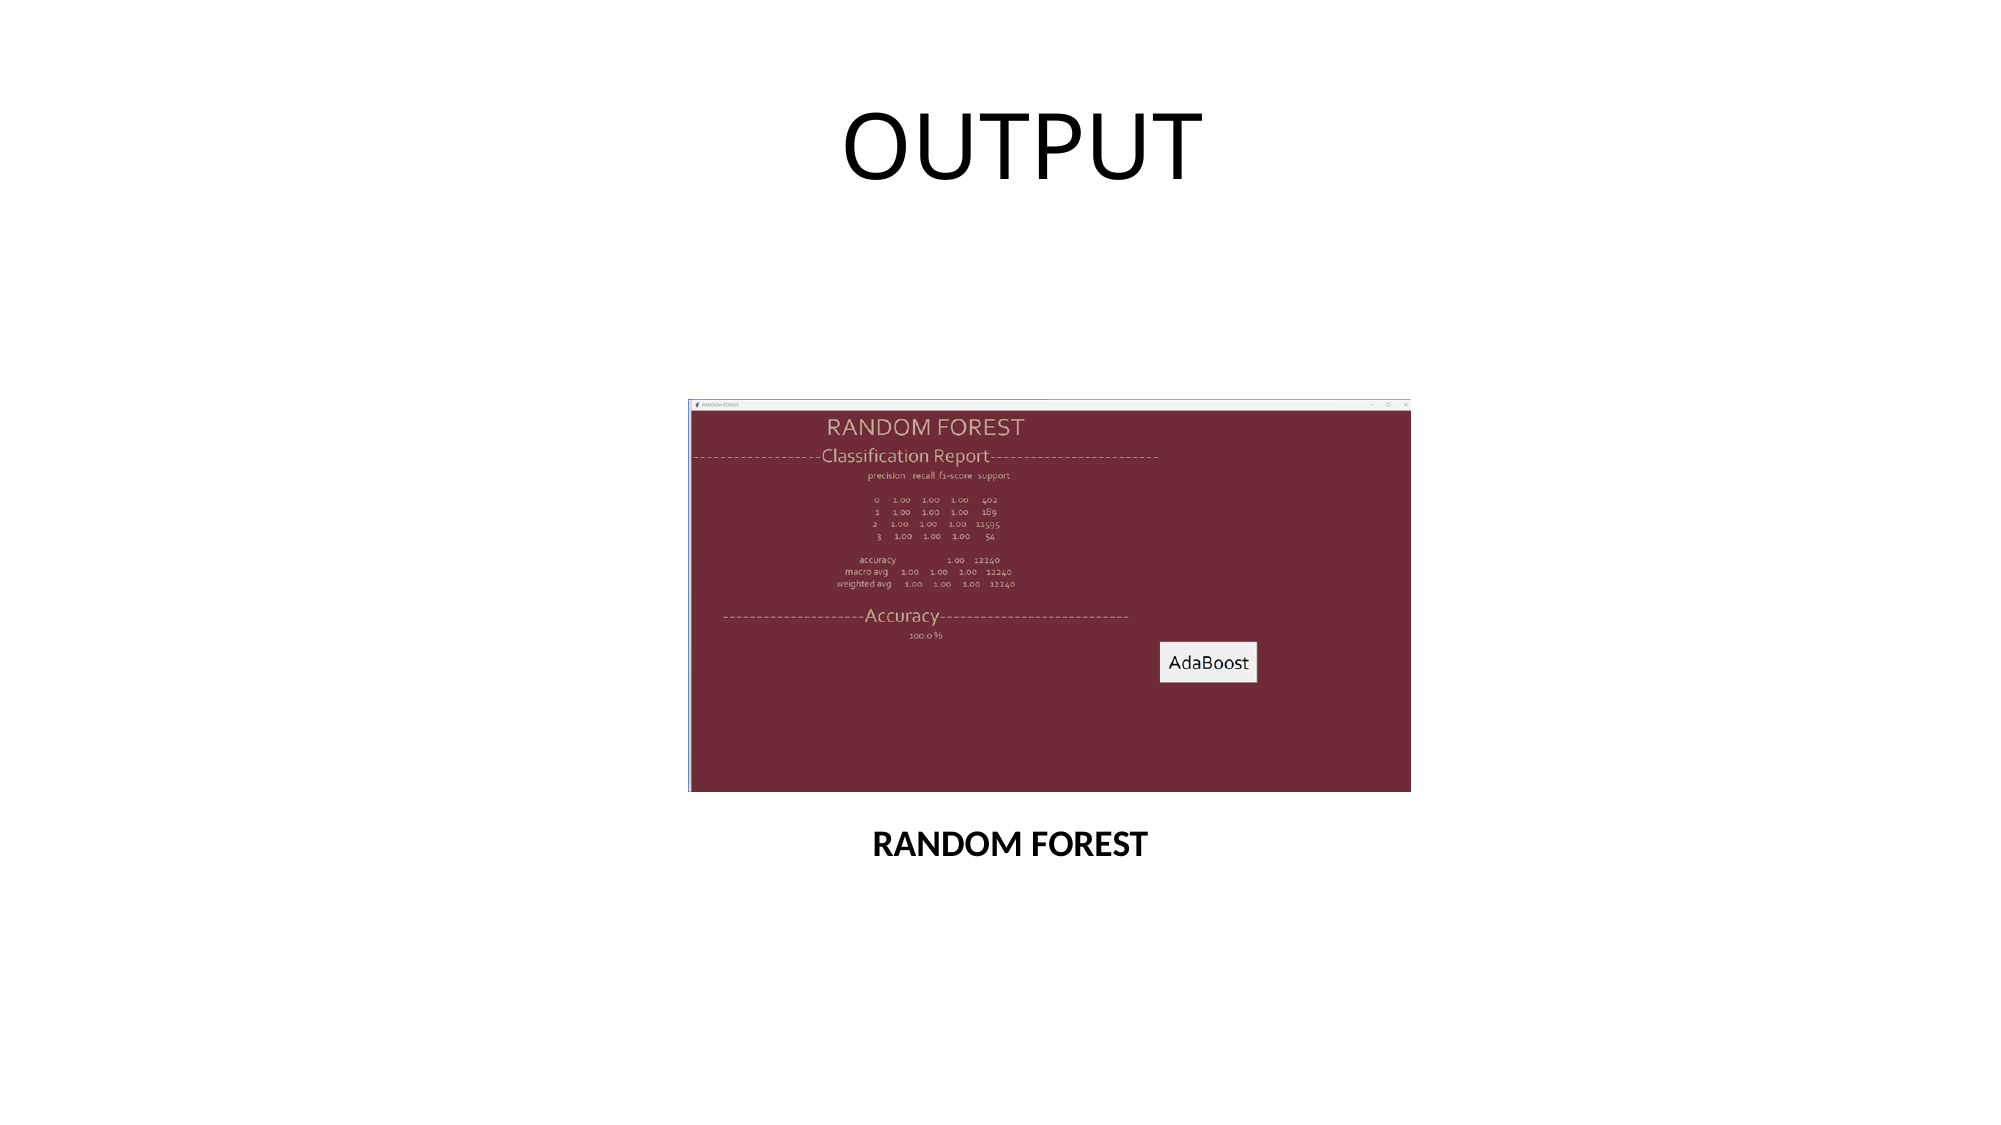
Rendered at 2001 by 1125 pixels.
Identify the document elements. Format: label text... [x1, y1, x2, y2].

text_box RANDOM FOREST [832, 811, 1189, 872]
text_box OUTPUT [136, 80, 1909, 206]
picture [687, 399, 1412, 793]
